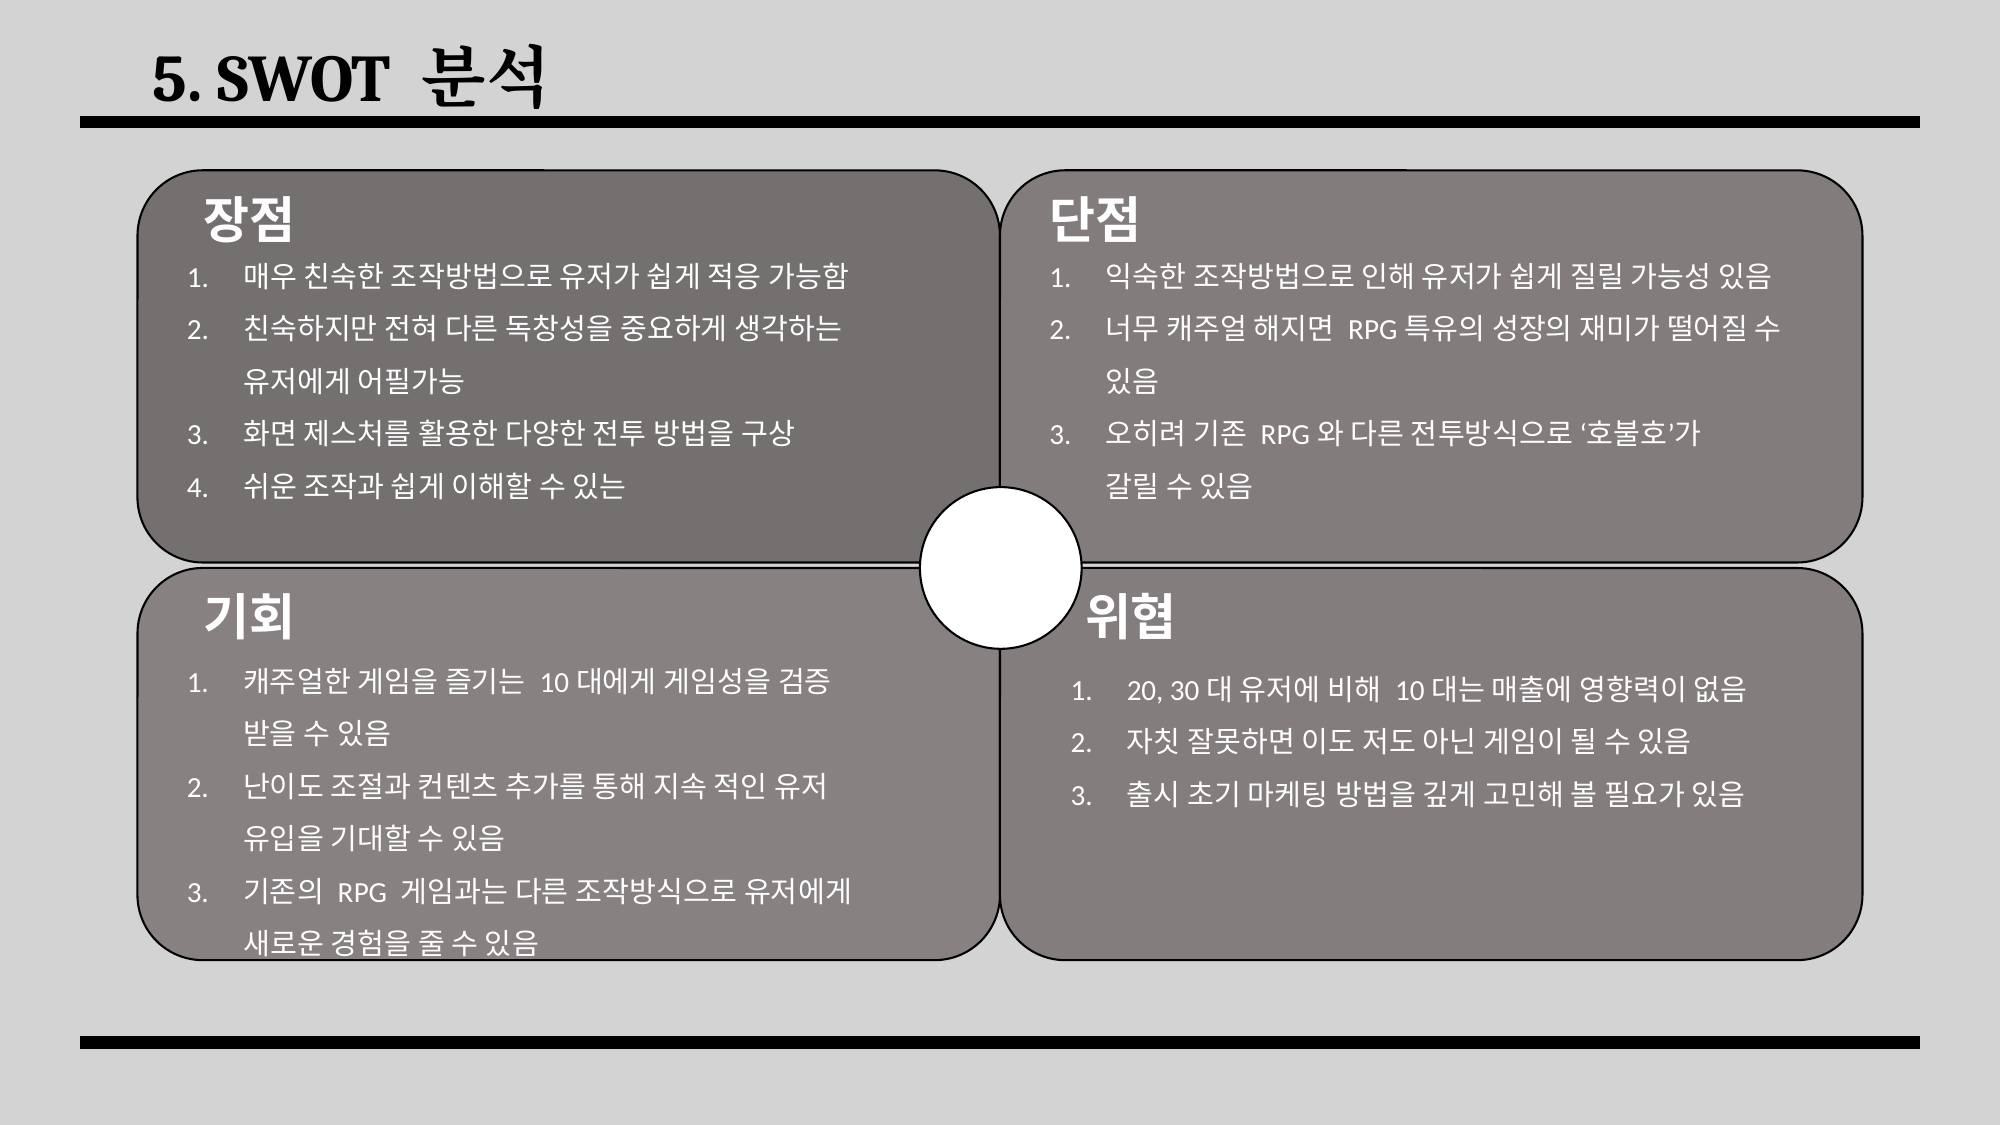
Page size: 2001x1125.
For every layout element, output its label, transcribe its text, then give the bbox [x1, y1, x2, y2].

text_box 기회 [188, 578, 325, 638]
text_box 장점 [188, 181, 325, 233]
text_box [999, 170, 1863, 542]
text_box 매우 친숙한 조작방법으로 유저가 쉽게 적응 가능함 친숙하지만 전혀 다른 독창성을 중요하게 생각하는 유저에게 어필가능 화면 제스처를 활용한 다양한 전투 방법을 구상 쉬운 조작과 쉽게 이해할 수 있는 [171, 233, 917, 509]
text_box 캐주얼한 게임을 즐기는 10대에게 게임성을 검증 받을 수 있음 난이도 조절과 컨텐츠 추가를 통해 지속 적인 유저 유입을 기대할 수 있음 기존의 RPG 게임과는 다른 조작방식으로 유저에게 새로운 경험을 줄 수 있음 [171, 638, 918, 966]
text_box 20, 30대 유저에 비해 10대는 매출에 영향력이 없음 자칫 잘못하면 이도 저도 아닌 게임이 될 수 있음 출시 초기 마케팅 방법을 깊게 고민해 볼 필요가 있음 [1055, 646, 1814, 868]
text_box 단점 [1034, 181, 1166, 233]
text_box 익숙한 조작방법으로 인해 유저가 쉽게 질릴 가능성 있음 너무 캐주얼 해지면 RPG특유의 성장의 재미가 떨어질 수 있음 오히려 기존 RPG와 다른 전투방식으로 ‘호불호’가 갈릴 수 있음 [1034, 233, 1845, 562]
text_box [999, 567, 1863, 961]
text_box 위협 [1070, 578, 1222, 646]
text_box [919, 487, 1082, 649]
text_box [137, 170, 1000, 563]
title 5. SWOT 분석 [137, 33, 1863, 128]
text_box [137, 567, 1000, 961]
